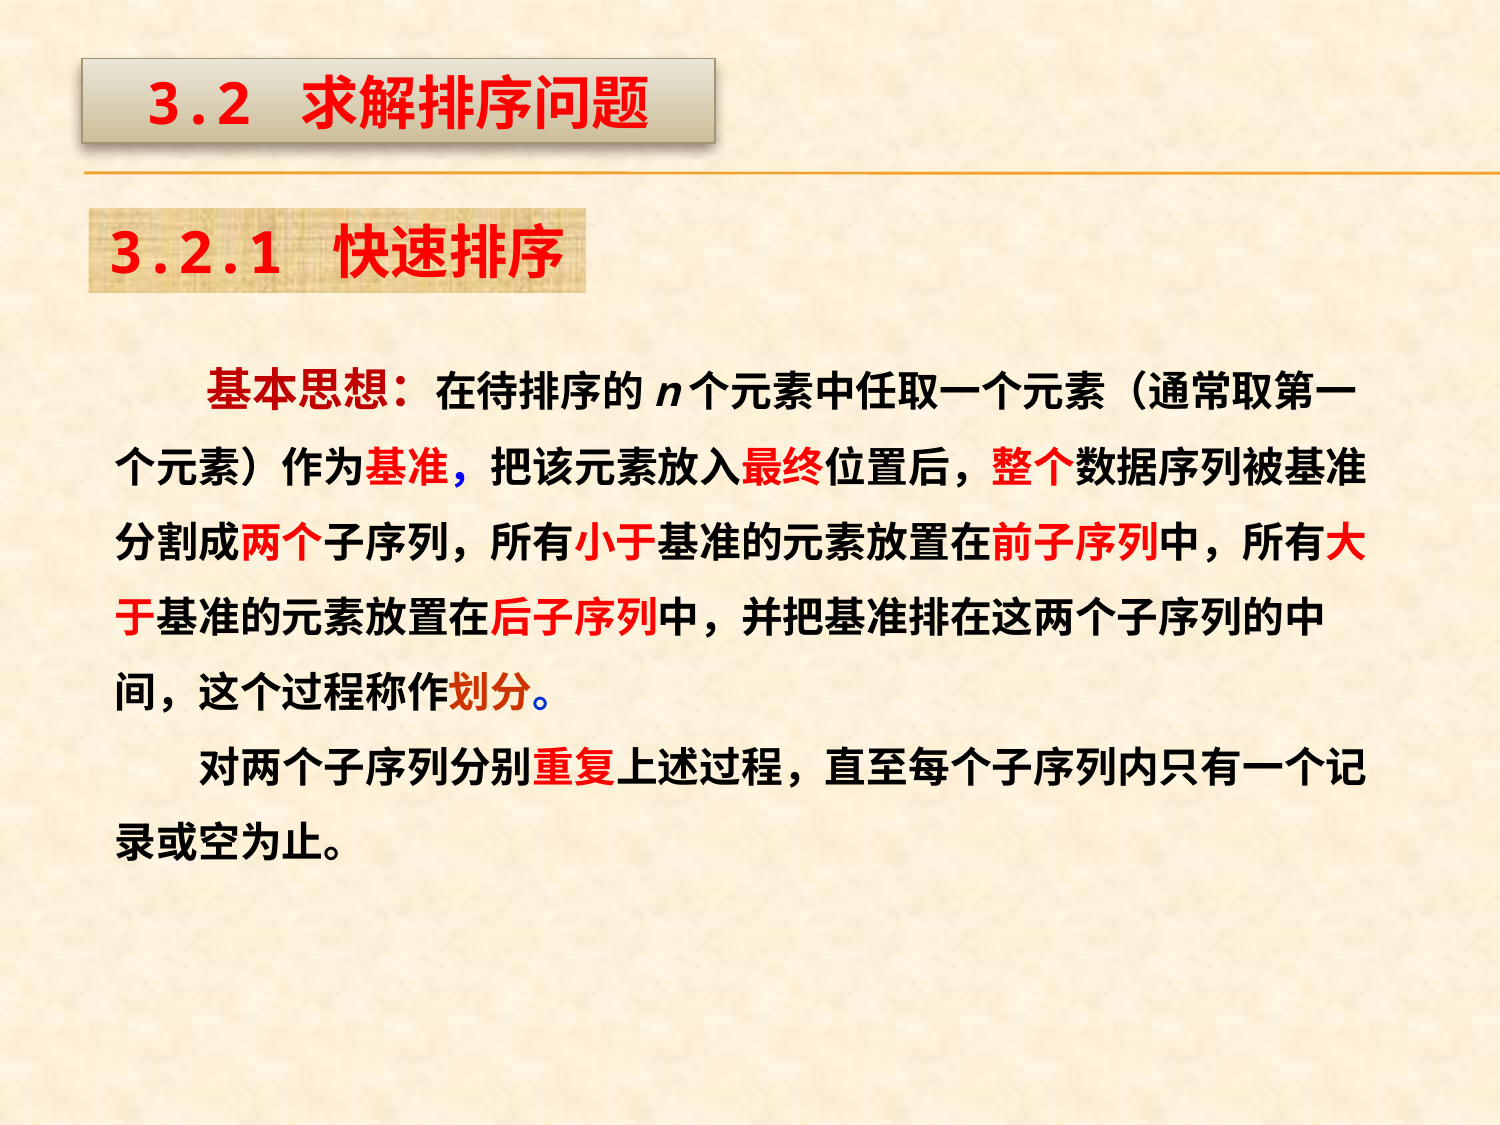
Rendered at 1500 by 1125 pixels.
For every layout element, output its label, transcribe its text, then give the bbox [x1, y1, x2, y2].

picture [0, 0, 1500, 1125]
text_box 3.2.1 快速排序 [88, 208, 586, 293]
text_box 3.2 求解排序问题 [81, 58, 716, 144]
text_box 基本思想：在待排序的n个元素中任取一个元素（通常取第一个元素）作为基准，把该元素放入最终位置后，整个数据序列被基准分割成两个子序列，所有小于基准的元素放置在前子序列中，所有大于基准的元素放置在后子序列中，并把基准排在这两个子序列的中间，这个过程称作划分。 对两个子序列分别重复上述过程，直至每个子序列内只有一个记录或空为止。 [100, 325, 1388, 874]
